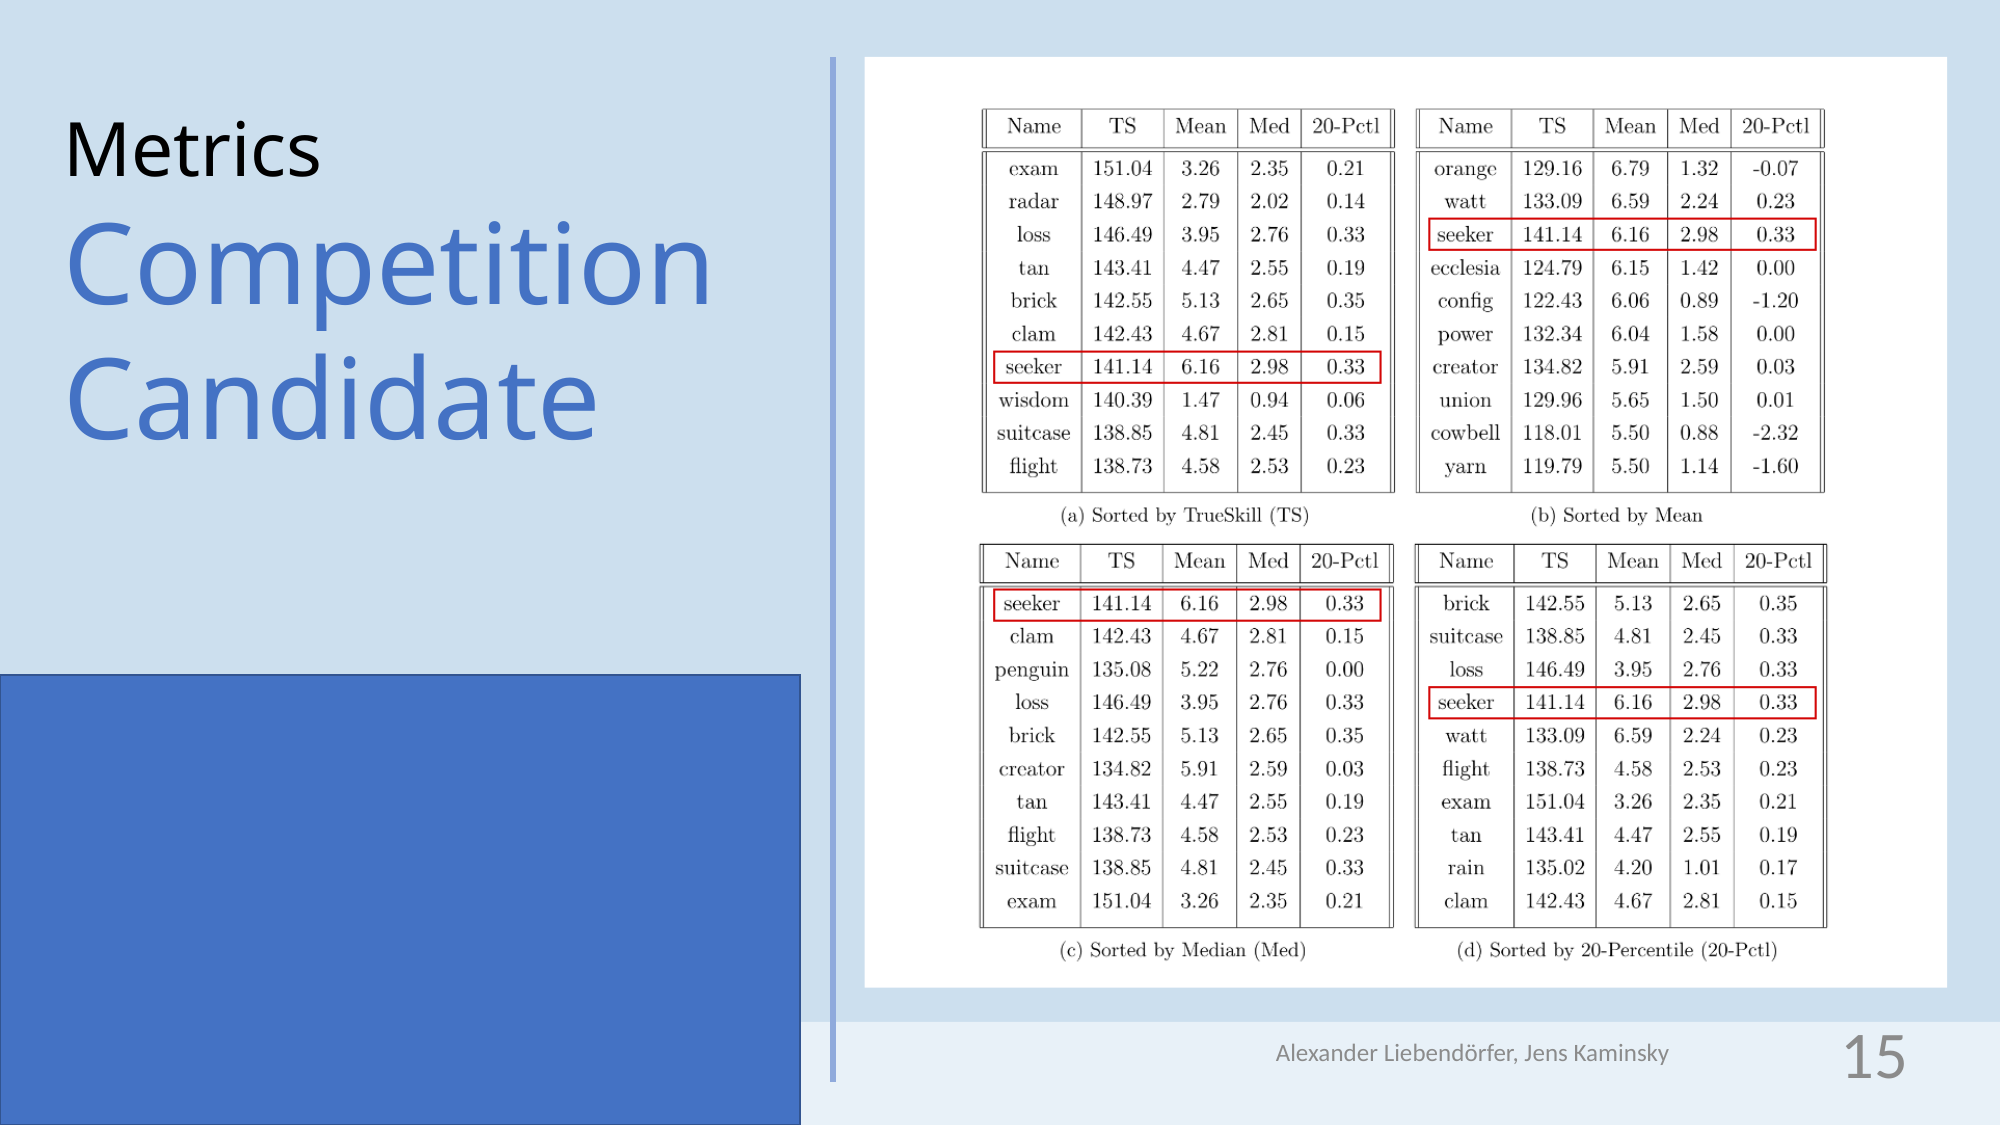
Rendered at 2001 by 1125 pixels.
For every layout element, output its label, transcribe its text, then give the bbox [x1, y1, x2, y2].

text_box [0, 674, 801, 1125]
text_box [864, 56, 1948, 989]
text_box Metrics Competition Candidate [48, 94, 800, 469]
slide_number 15 [1811, 1021, 1923, 1082]
picture [960, 94, 1851, 976]
text_box [801, 1021, 2000, 1125]
footer Alexander Liebendörfer, Jens Kaminsky [1135, 1021, 1811, 1082]
